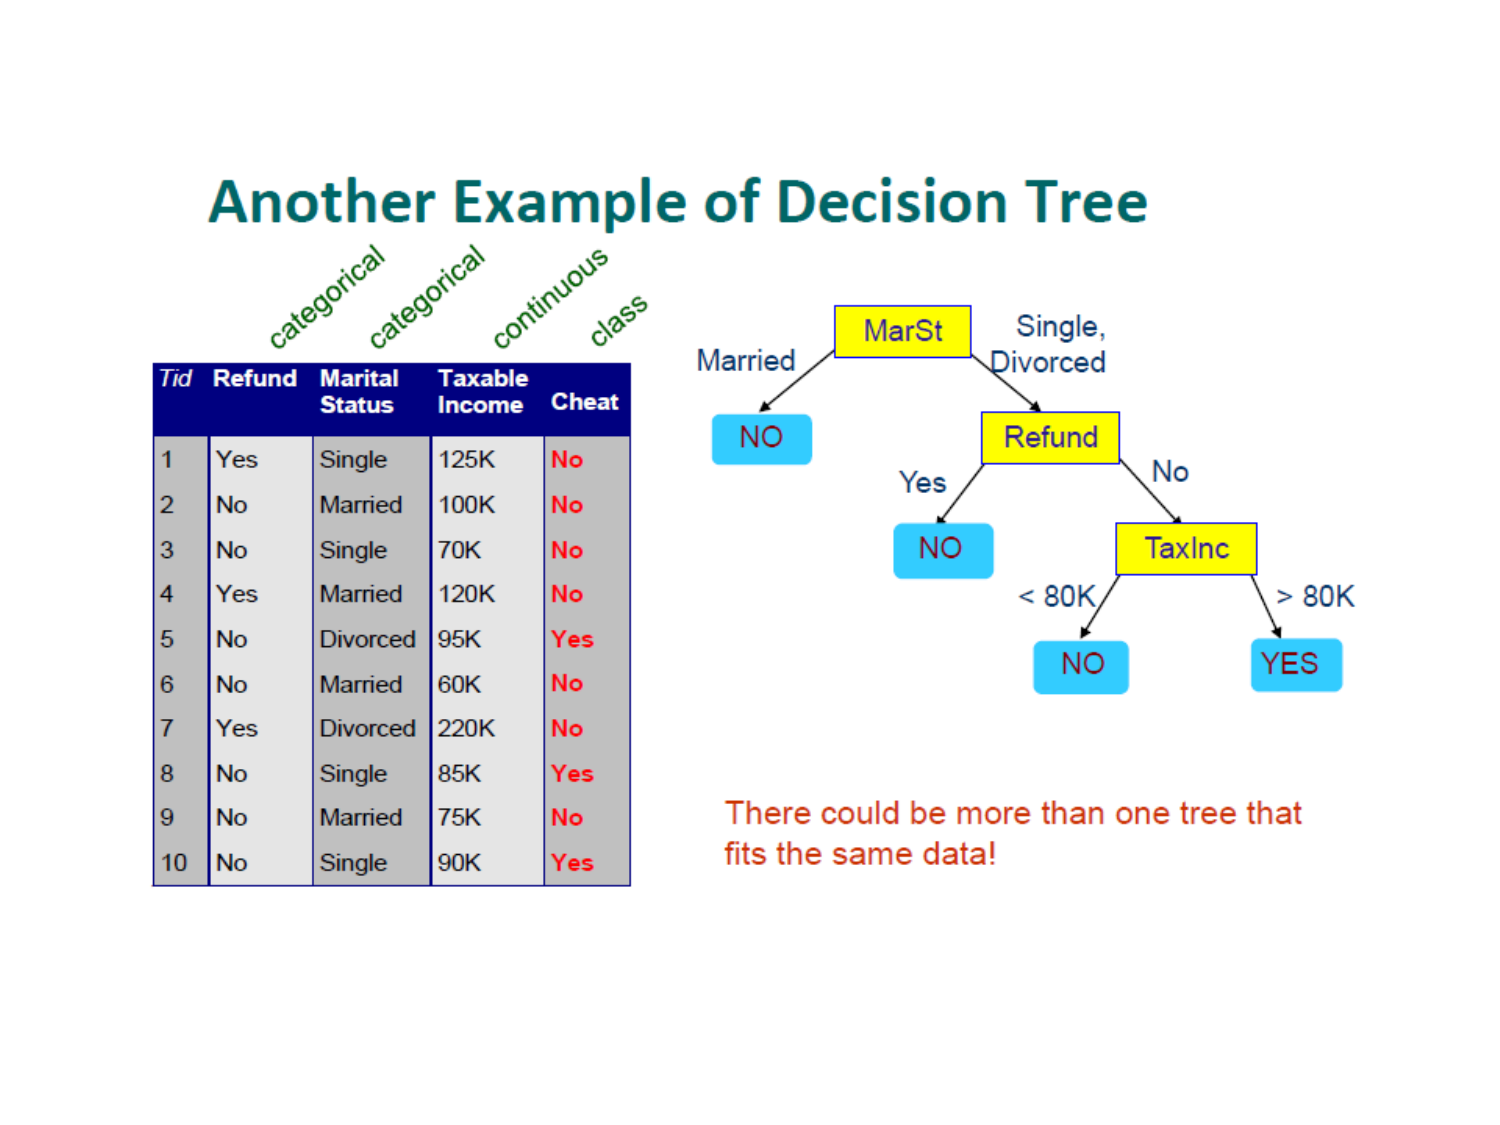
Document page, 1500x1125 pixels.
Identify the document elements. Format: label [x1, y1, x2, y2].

picture [113, 134, 1387, 991]
